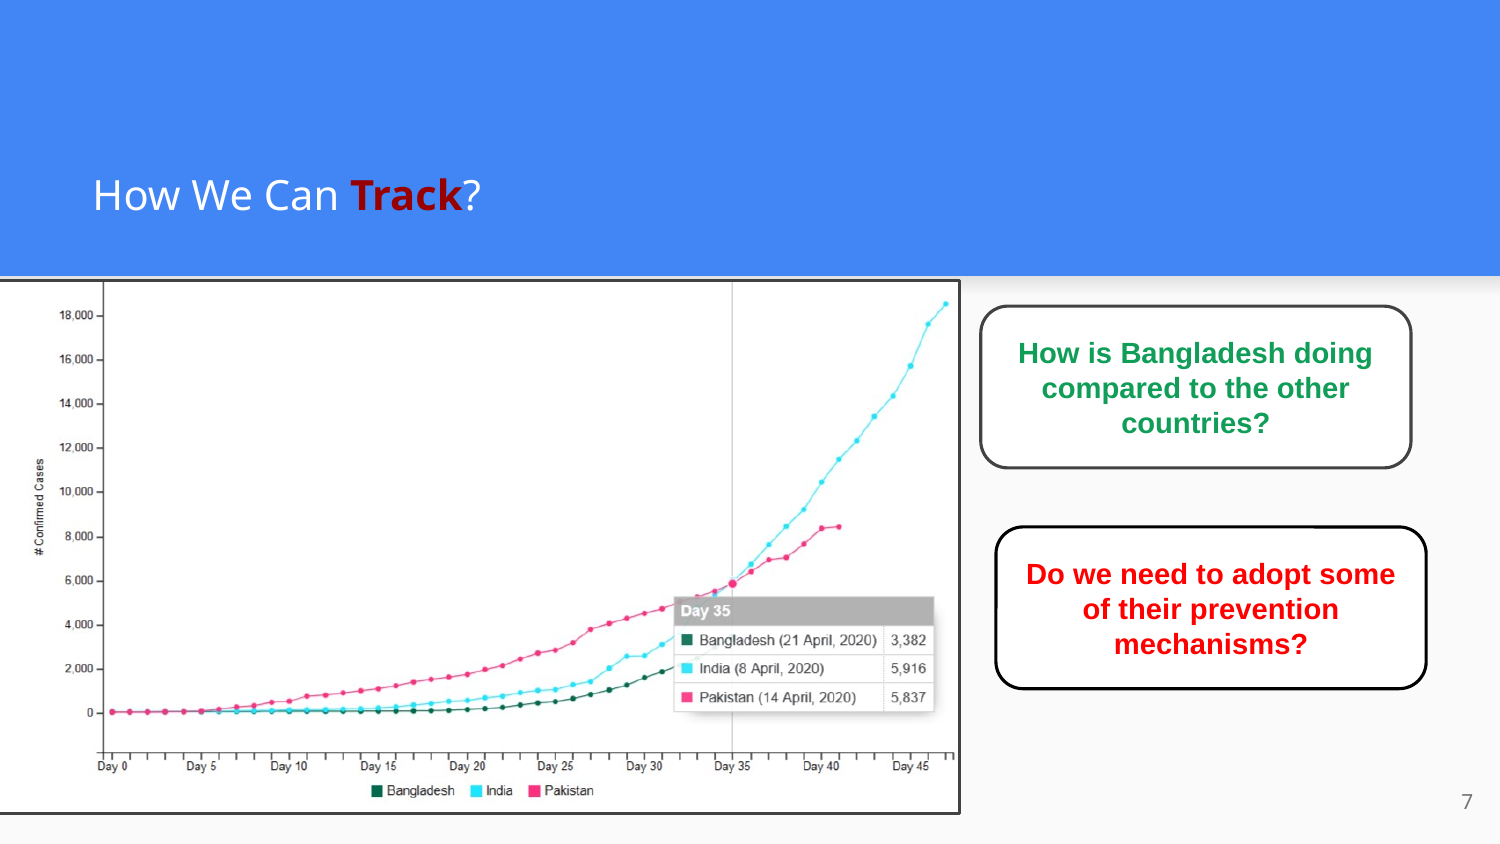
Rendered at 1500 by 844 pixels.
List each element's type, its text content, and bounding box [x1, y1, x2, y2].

text_box Do we need to adopt some of their prevention mechanisms? [995, 526, 1427, 689]
slide_number ‹#› [1398, 770, 1489, 835]
text_box How is Bangladesh doing compared to the other countries? [980, 306, 1412, 468]
title How We Can Track? [77, 121, 1427, 248]
picture [0, 281, 958, 813]
